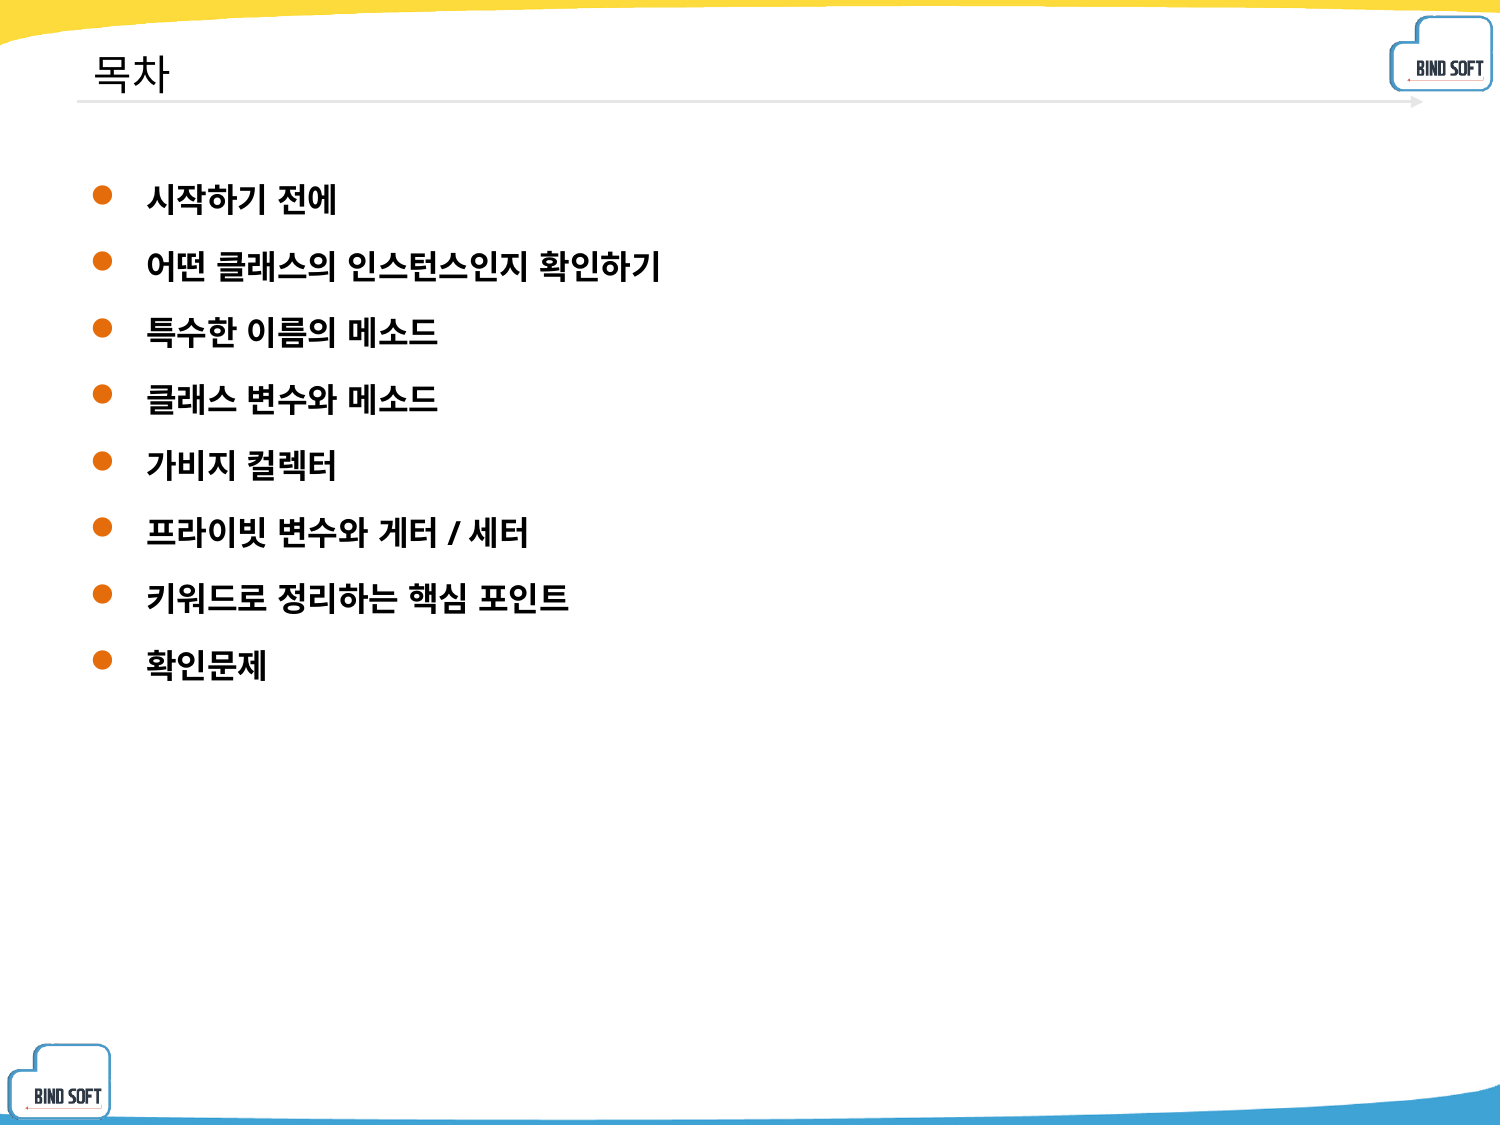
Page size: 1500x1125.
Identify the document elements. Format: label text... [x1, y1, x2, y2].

picture [0, 1003, 1500, 1125]
list 시작하기 전에 어떤 클래스의 인스턴스인지 확인하기 특수한 이름의 메소드 클래스 변수와 메소드 가비지 컬렉터 프라이빗 변수와 게터/세터 키워드로 정리하는 핵심 포인트 확인문제 [75, 152, 1425, 1055]
title 목차 [78, 42, 1157, 105]
picture [0, 0, 1500, 96]
